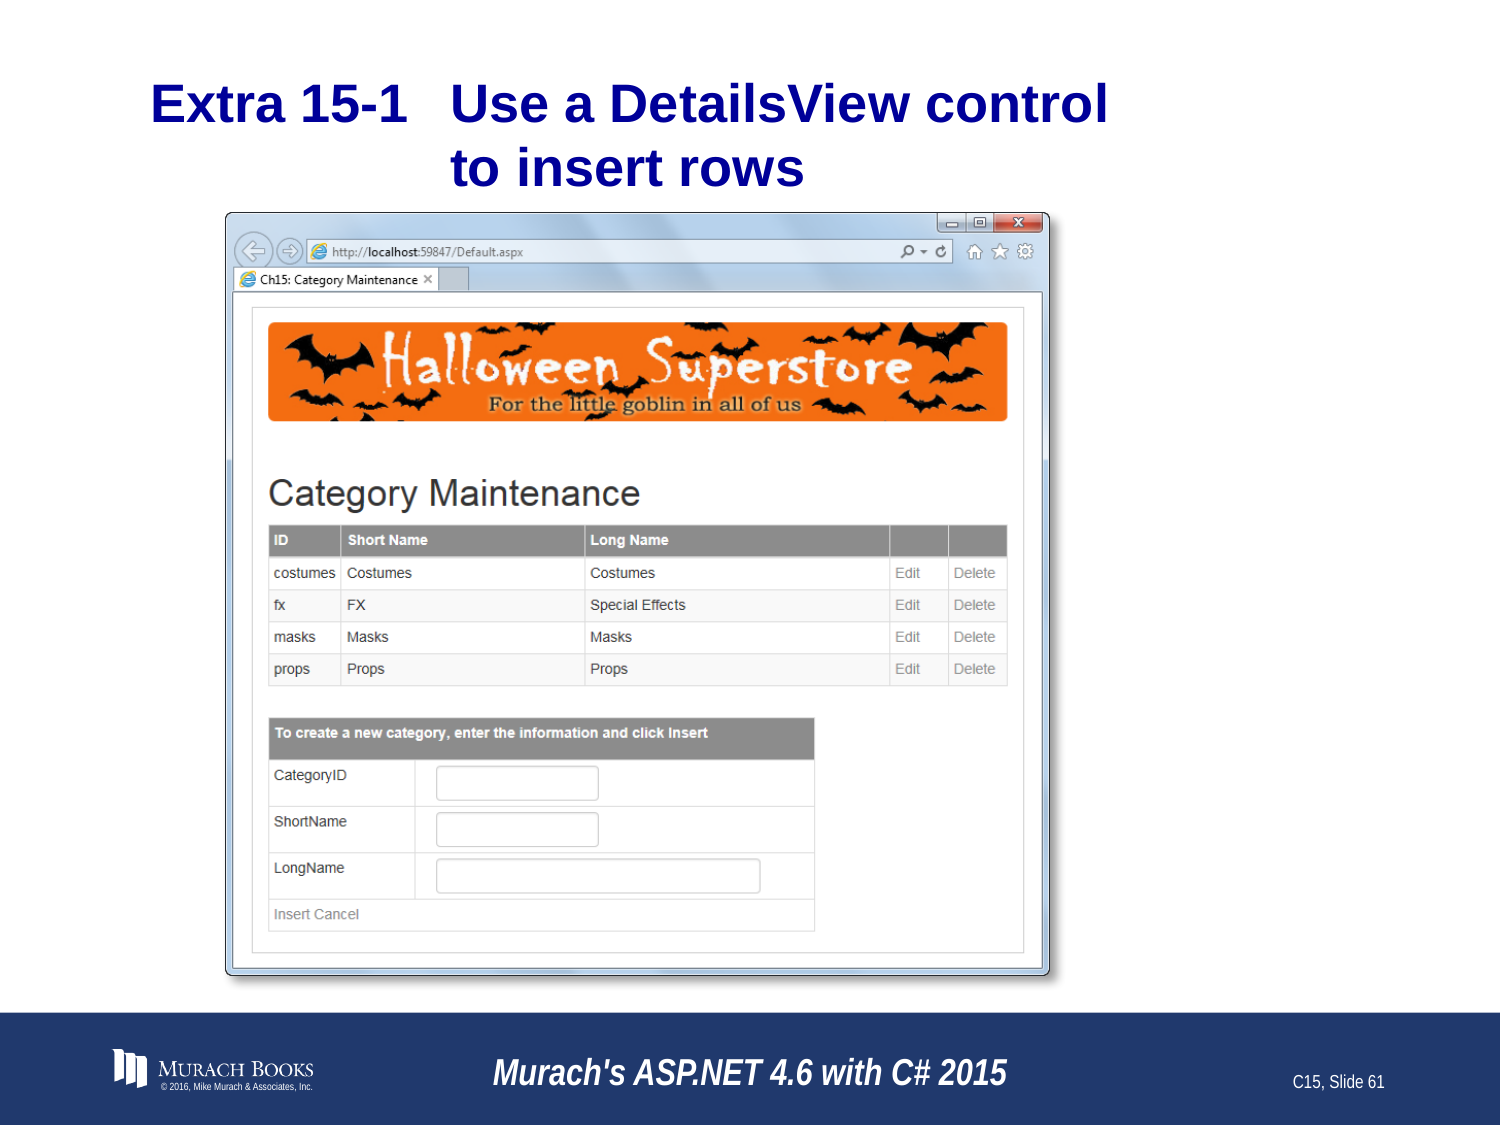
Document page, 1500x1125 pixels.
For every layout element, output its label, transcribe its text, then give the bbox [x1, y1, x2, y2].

slide_number C15, Slide 61 [1087, 1025, 1400, 1100]
picture [224, 212, 1051, 976]
footer © 2016, Mike Murach & Associates, Inc. [12, 1025, 463, 1100]
slide_number Murach's ASP.NET 4.6 with C# 2015 [463, 1025, 1050, 1100]
title Extra 15-1 Use a DetailsView control to insert rows [150, 67, 1350, 199]
